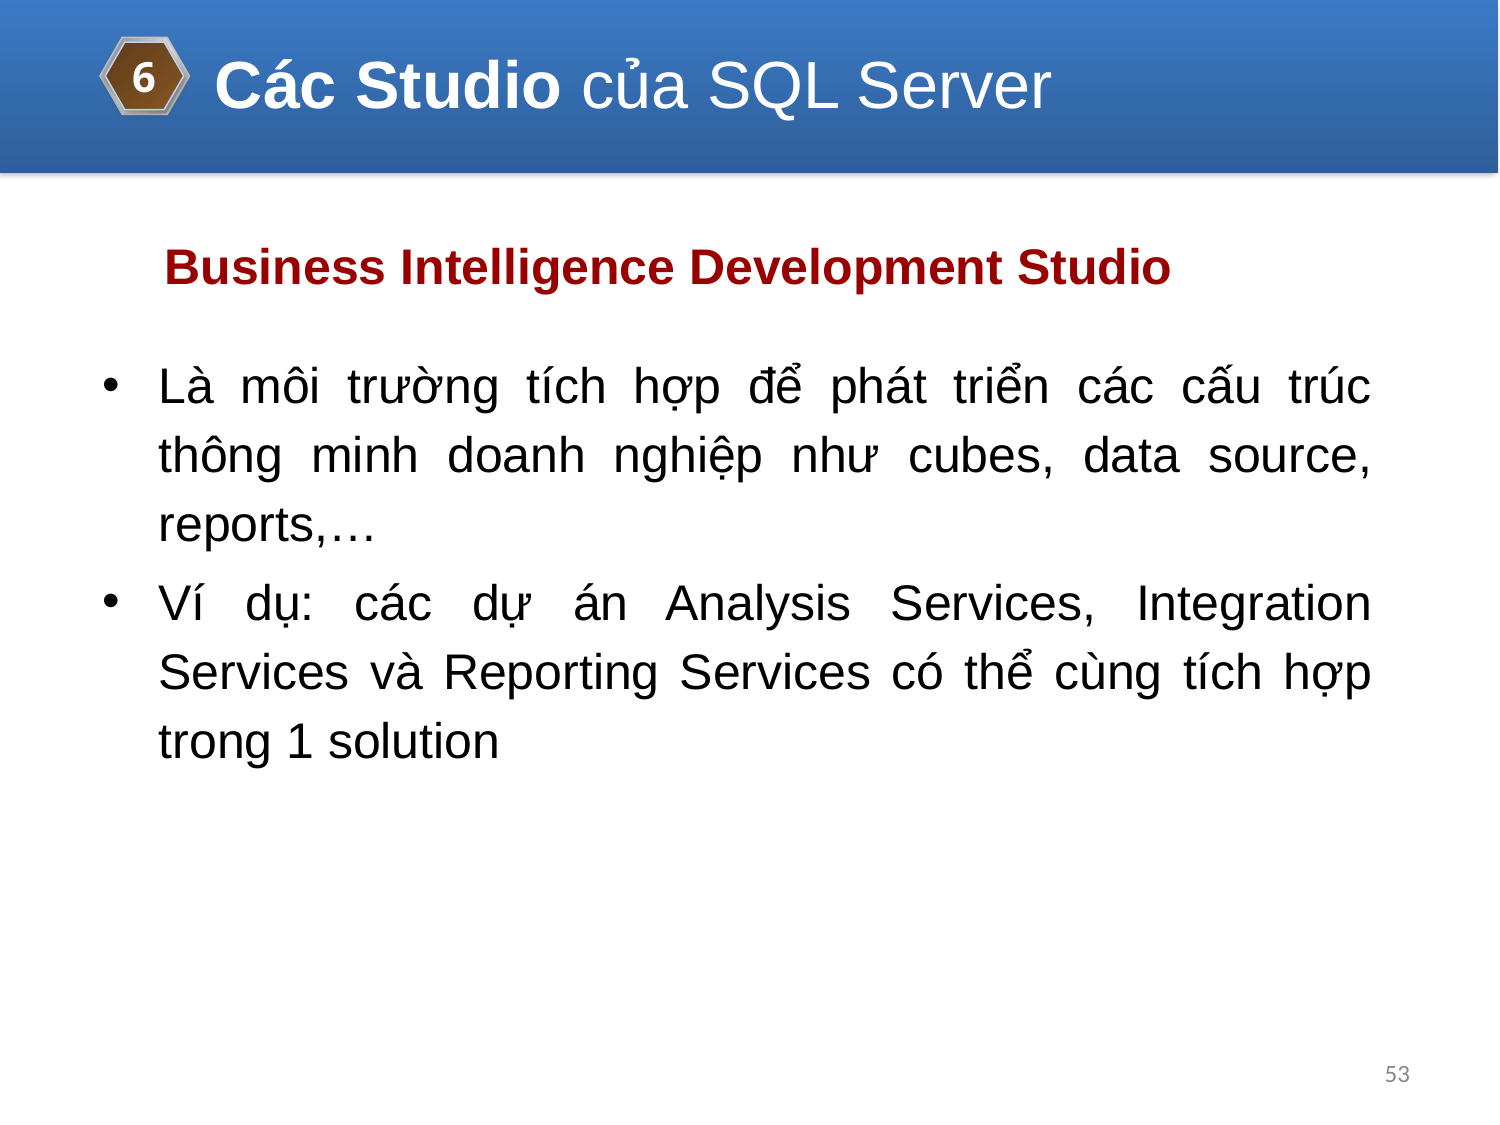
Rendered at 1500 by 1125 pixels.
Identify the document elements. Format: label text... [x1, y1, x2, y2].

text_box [99, 37, 191, 116]
text_box Là môi trường tích hợp để phát triển các cấu trúc thông minh doanh nghiệp như cubes, data source, reports,… Ví dụ: các dự án Analysis Services, Integration Services và Reporting Services có thể cùng tích hợp trong 1 solution [87, 337, 1388, 863]
text_box Các Studio của SQL Server [199, 34, 1338, 129]
text_box [0, 0, 1498, 173]
slide_number 53 [1074, 1042, 1425, 1103]
text_box Business Intelligence Development Studio [75, 193, 1188, 302]
